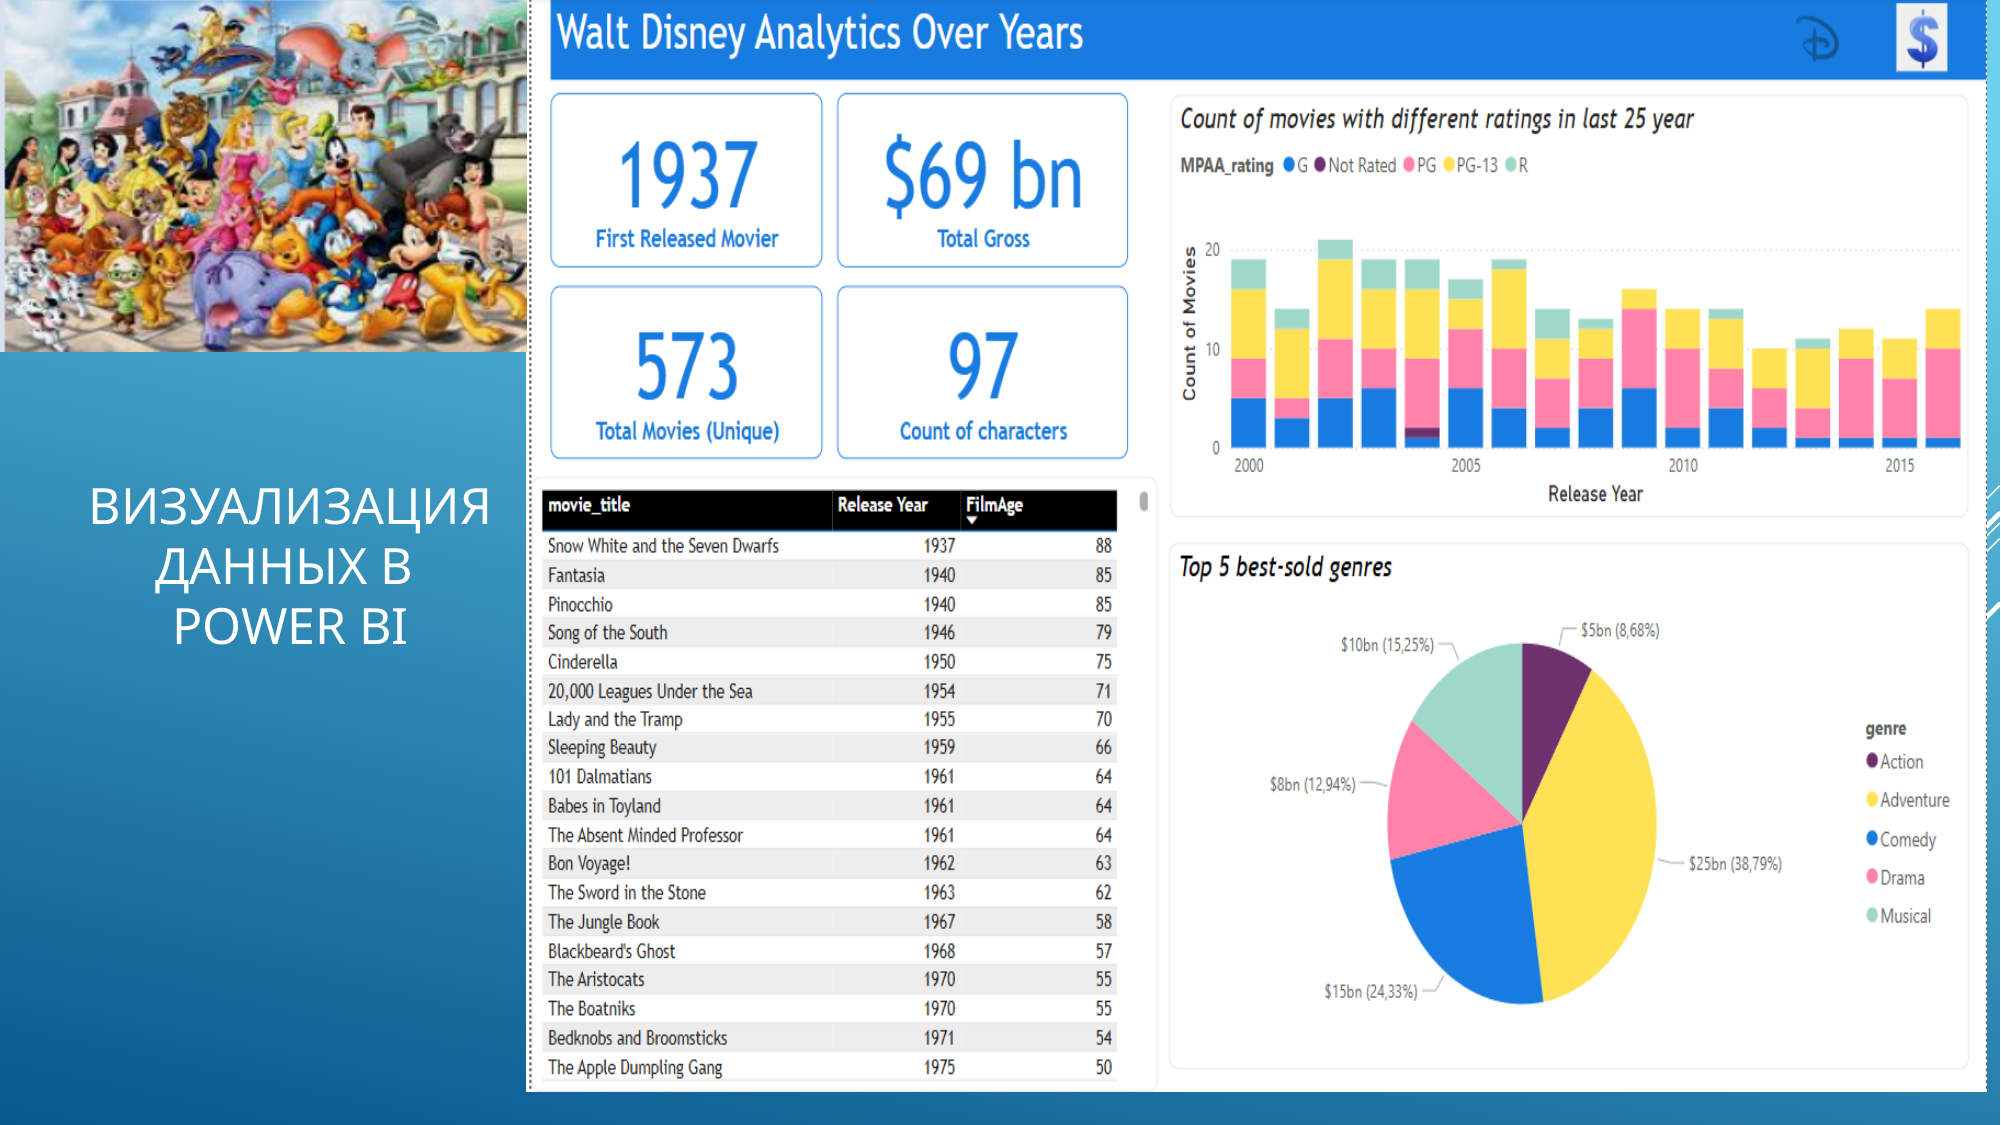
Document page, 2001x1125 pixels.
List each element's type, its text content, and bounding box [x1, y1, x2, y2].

picture [0, 0, 1987, 1092]
title Визуализация данных в Power BI [13, 352, 526, 1058]
